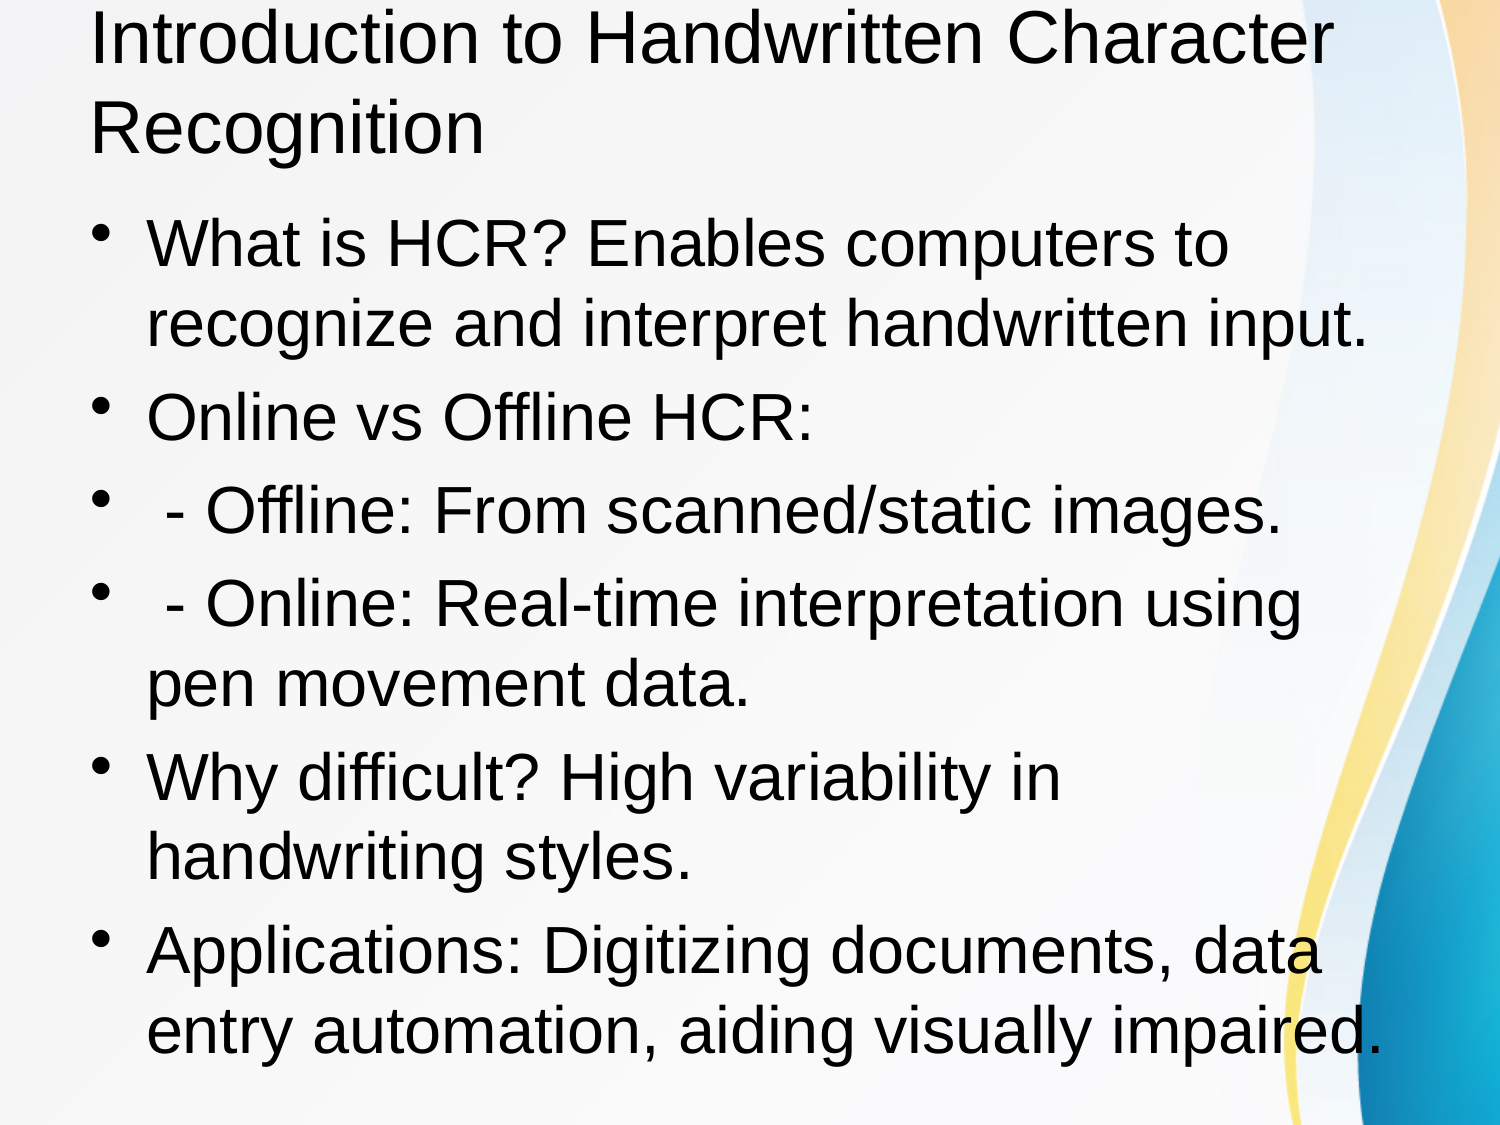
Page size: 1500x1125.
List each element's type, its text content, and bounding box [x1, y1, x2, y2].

title Introduction to Handwritten Character Recognition [74, 30, 1426, 127]
picture [0, 0, 1500, 1125]
list What is HCR? Enables computers to recognize and interpret handwritten input. Online vs Offline HCR: - Offline: From scanned/static images. - Online: Real-time interpretation using pen movement data. Why difficult? High variability in handwriting styles. Applications: Digitizing documents, data entry automation, aiding visually impaired. [74, 192, 1426, 1006]
